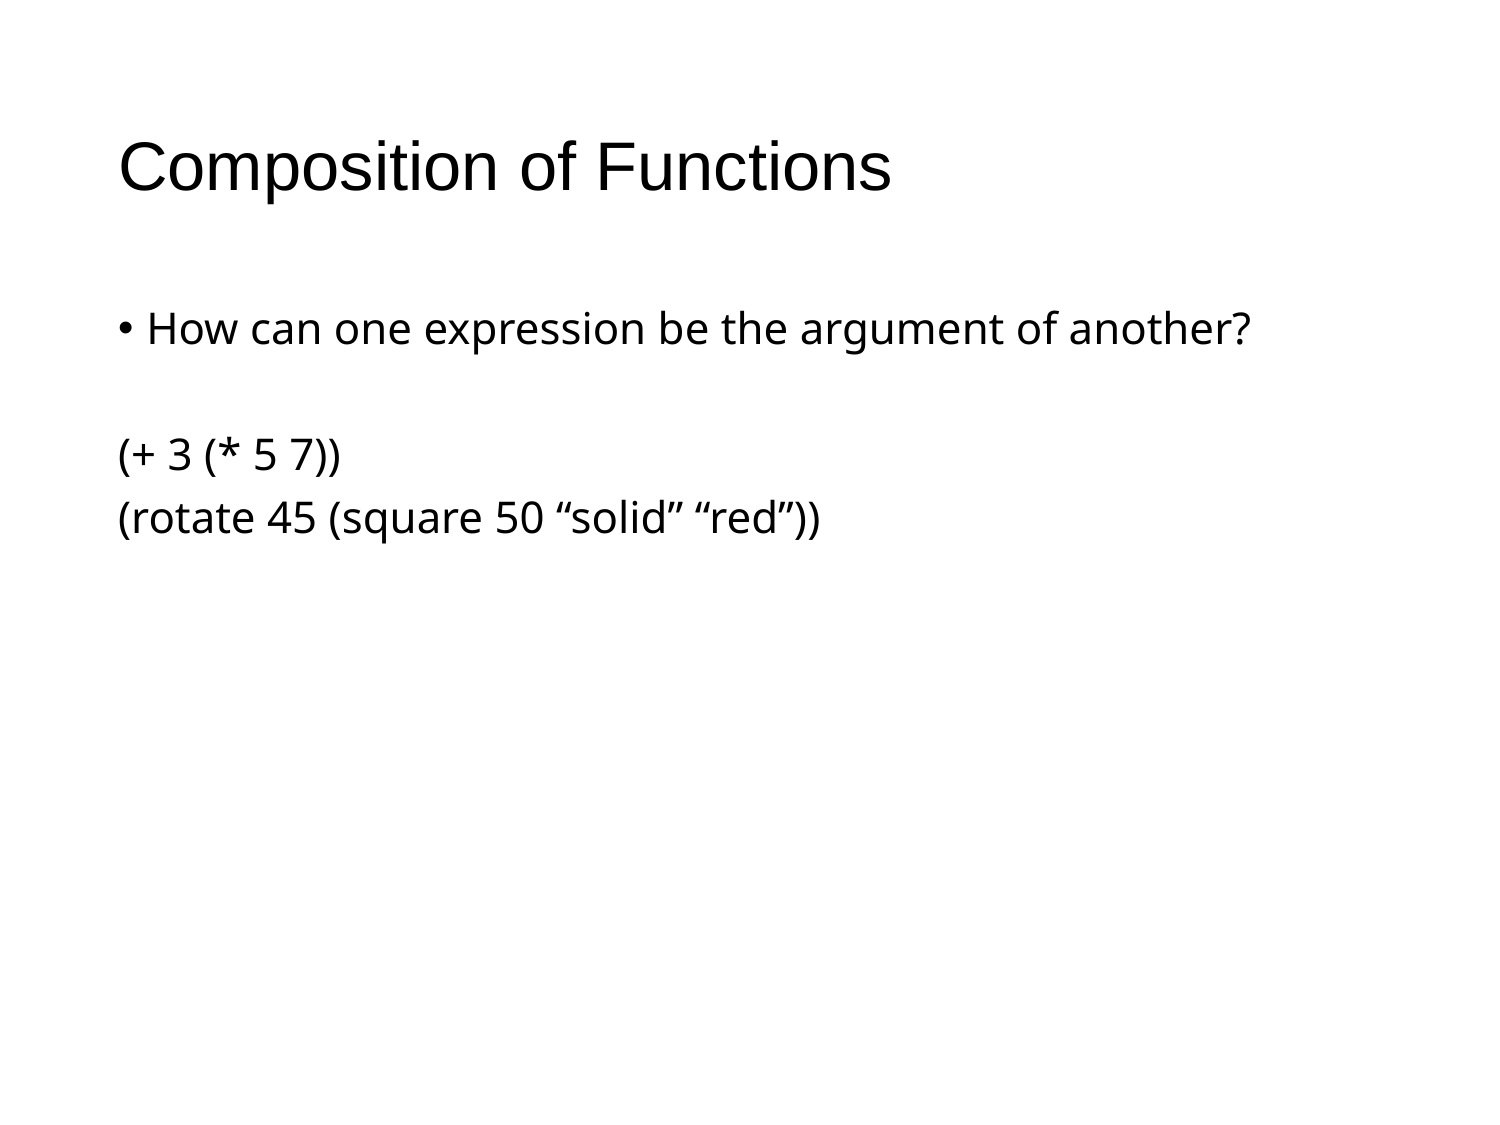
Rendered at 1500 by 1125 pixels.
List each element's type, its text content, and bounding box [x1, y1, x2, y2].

list How can one expression be the argument of another? (+ 3 (* 5 7)) (rotate 45 (square 50 “solid” “red”)) [103, 299, 1397, 1014]
title Composition of Functions [103, 59, 1397, 278]
